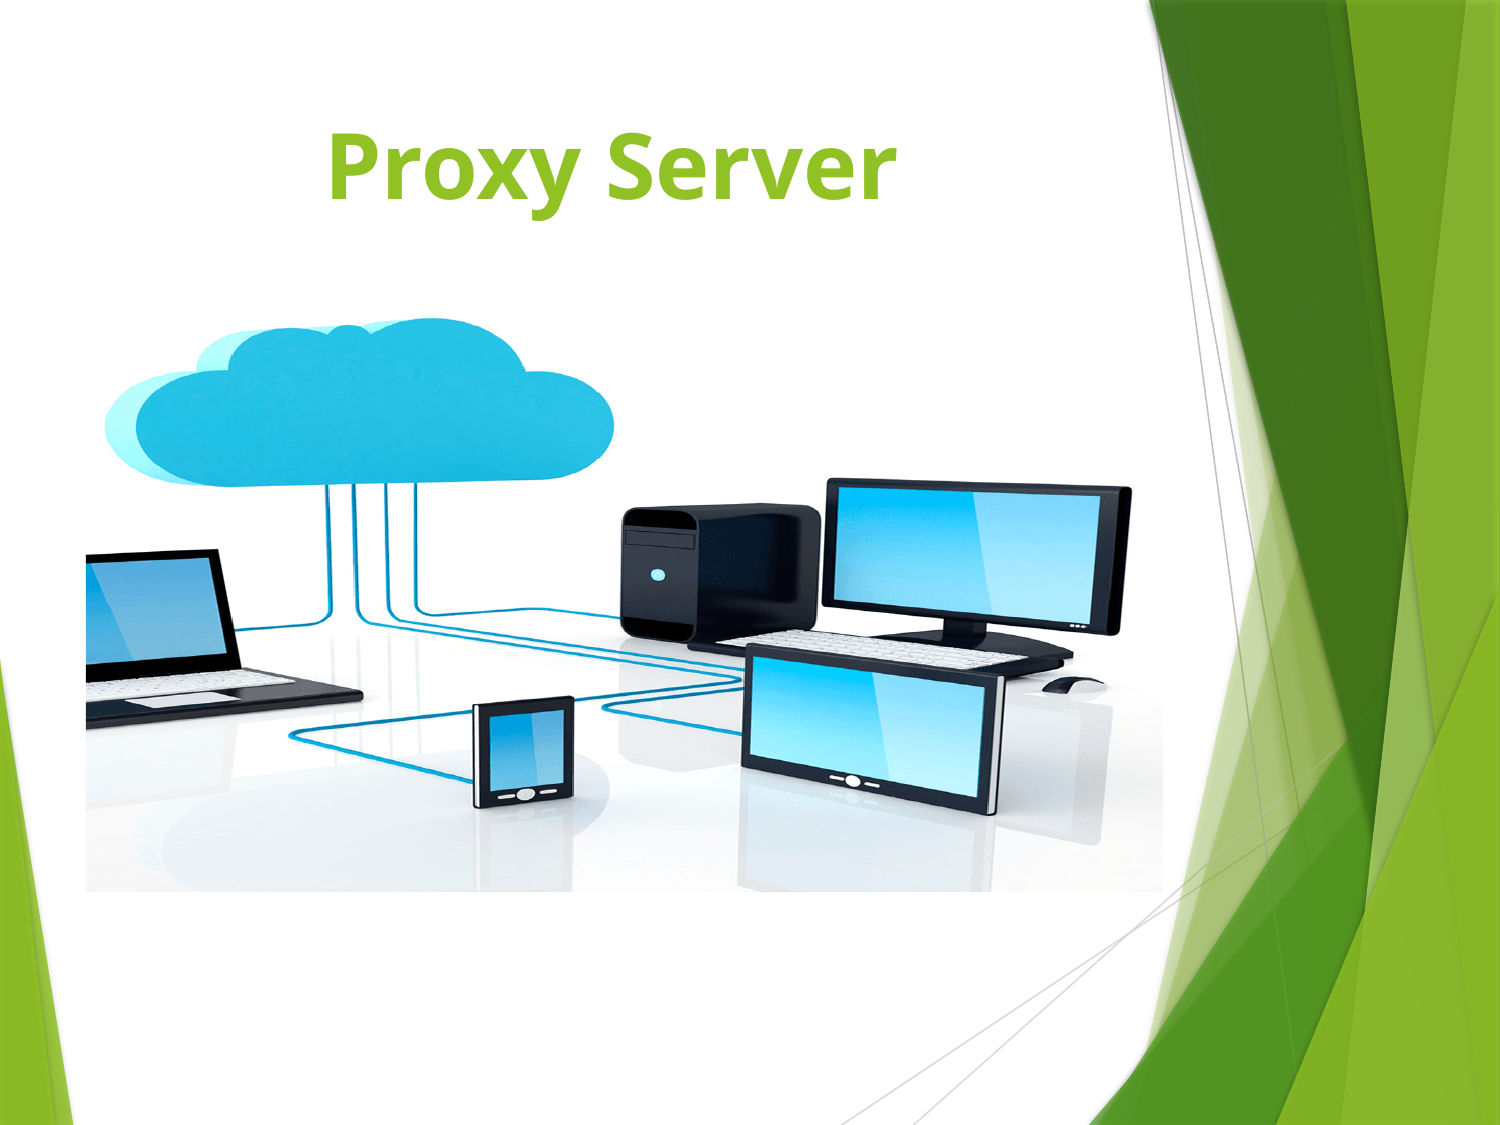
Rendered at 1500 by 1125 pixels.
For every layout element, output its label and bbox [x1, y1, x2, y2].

picture [85, 284, 1164, 903]
text_box [0, 0, 1500, 1125]
